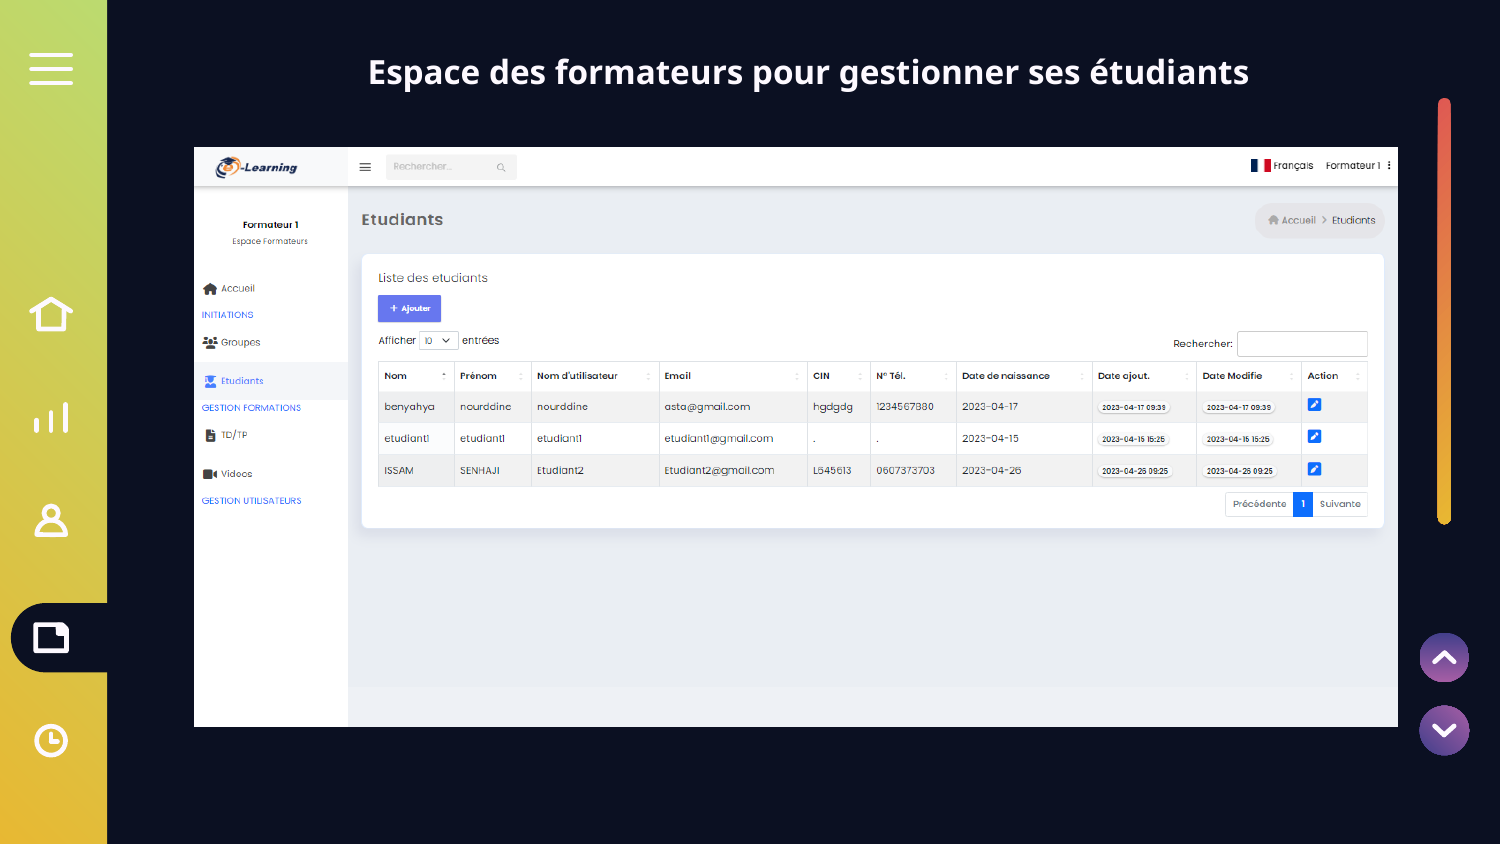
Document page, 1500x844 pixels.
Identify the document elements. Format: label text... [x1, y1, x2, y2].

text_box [36, 725, 66, 756]
text_box [1419, 632, 1470, 683]
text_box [35, 624, 67, 651]
text_box [21, 707, 86, 772]
picture [194, 147, 1398, 727]
title Espace des formateurs pour gestionner ses étudiants [112, 36, 1500, 131]
text_box [21, 608, 86, 673]
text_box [31, 54, 71, 84]
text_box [36, 505, 66, 550]
text_box [21, 388, 86, 452]
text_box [31, 298, 71, 330]
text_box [36, 404, 66, 431]
text_box [27, 603, 121, 673]
text_box [10, 613, 21, 663]
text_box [1434, 652, 1455, 663]
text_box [1434, 725, 1455, 736]
text_box [21, 285, 86, 350]
text_box [1419, 705, 1470, 756]
text_box [18, 491, 83, 556]
